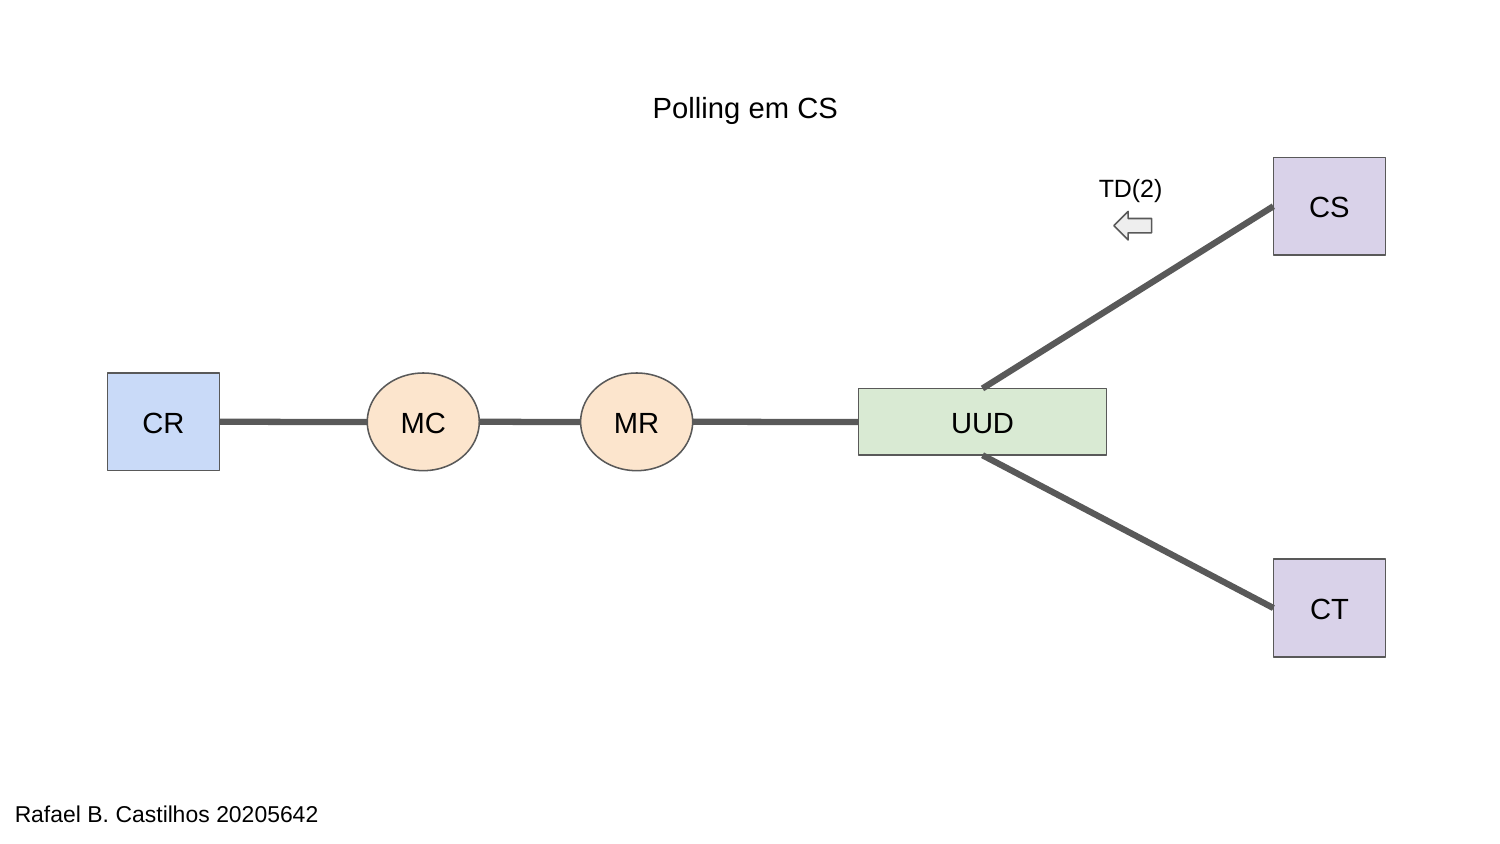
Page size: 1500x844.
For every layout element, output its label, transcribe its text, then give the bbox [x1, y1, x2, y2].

text_box UUD [858, 388, 1107, 456]
text_box CS [1273, 157, 1386, 256]
text_box TD(2) [1084, 157, 1225, 218]
text_box Rafael B. Castilhos 20205642 [0, 785, 354, 841]
text_box MC [367, 372, 480, 471]
text_box [1113, 211, 1152, 240]
text_box Polling em CS [637, 74, 862, 140]
text_box MR [580, 372, 693, 471]
text_box CT [1273, 559, 1386, 657]
text_box CR [107, 372, 220, 471]
